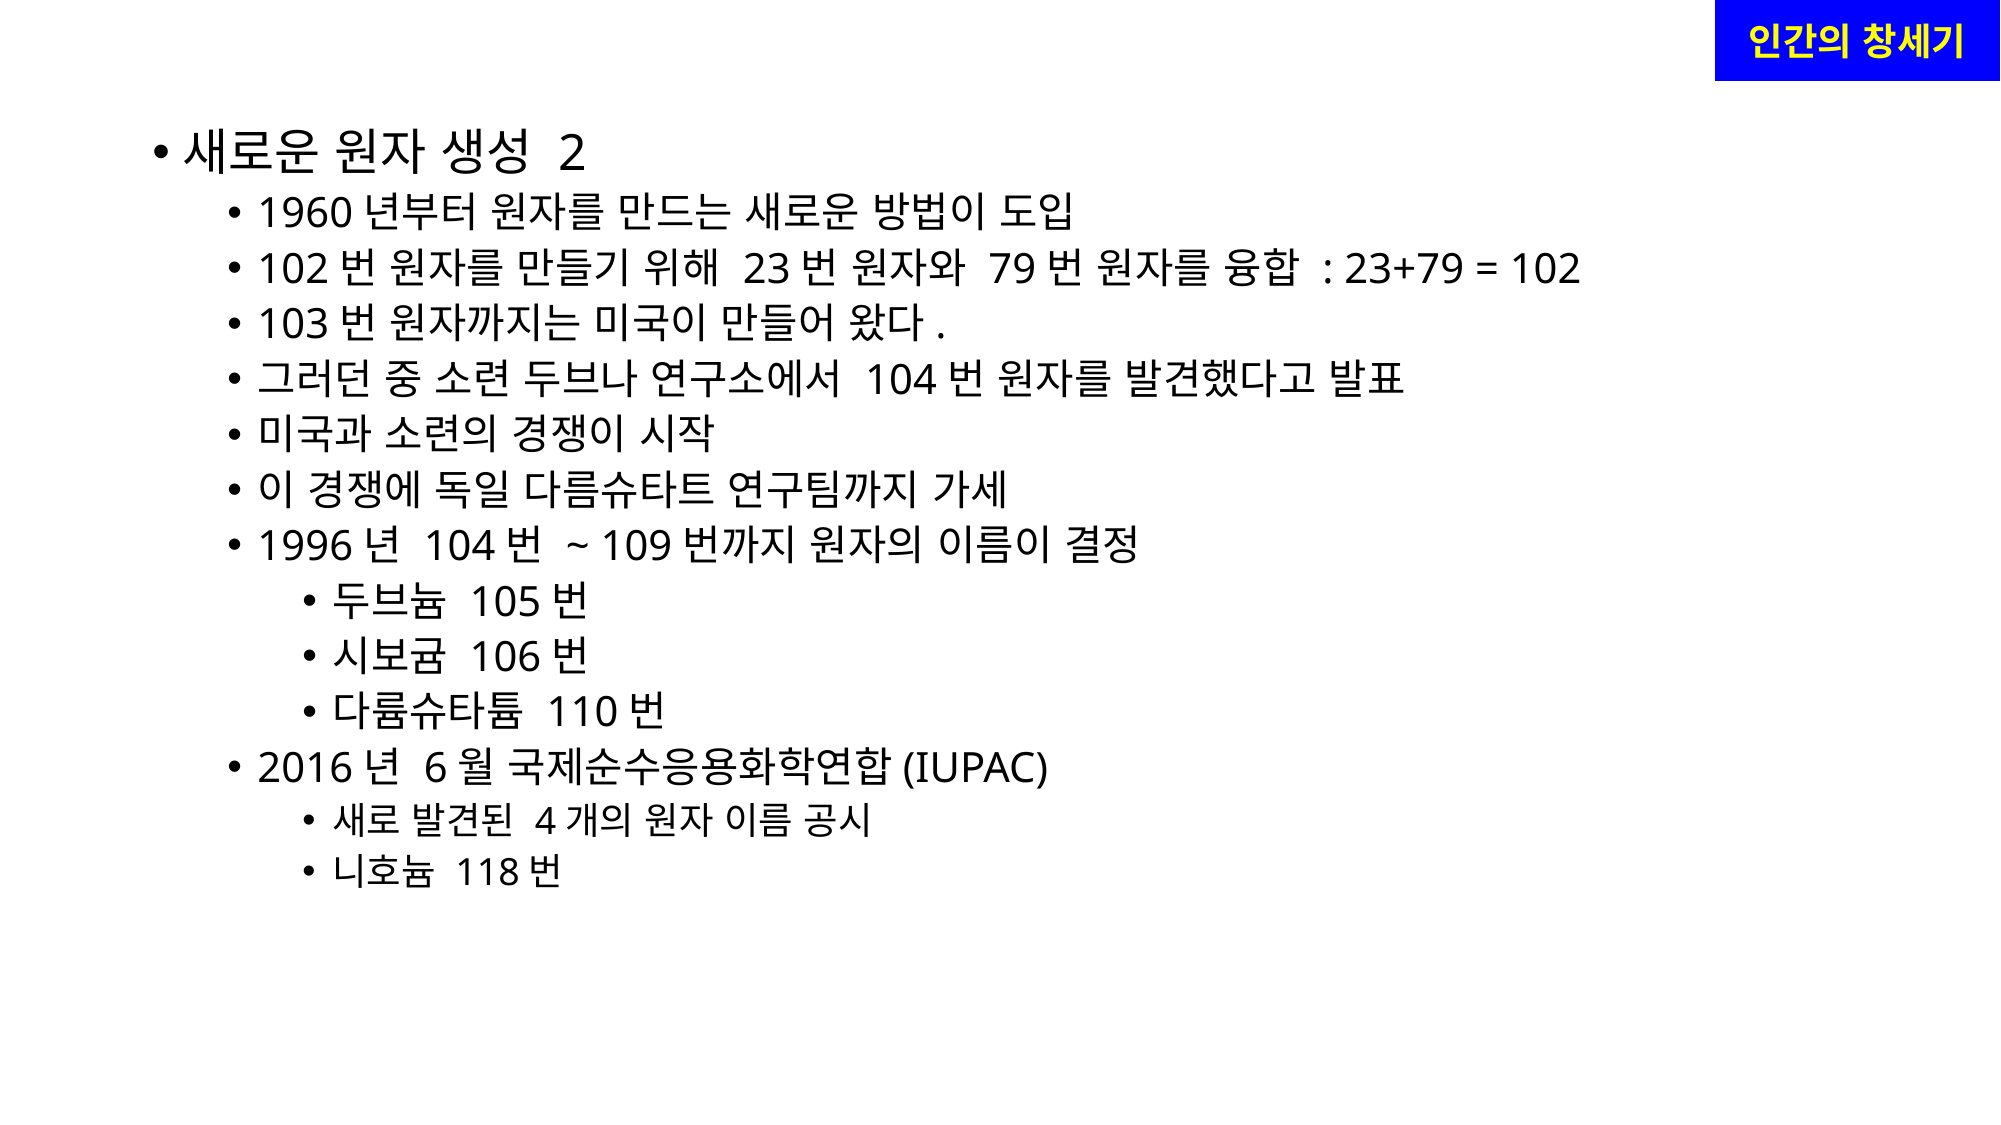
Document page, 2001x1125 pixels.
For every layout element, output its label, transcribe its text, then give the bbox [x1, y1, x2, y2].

text_box 인간의 창세기 [1714, 0, 2000, 82]
